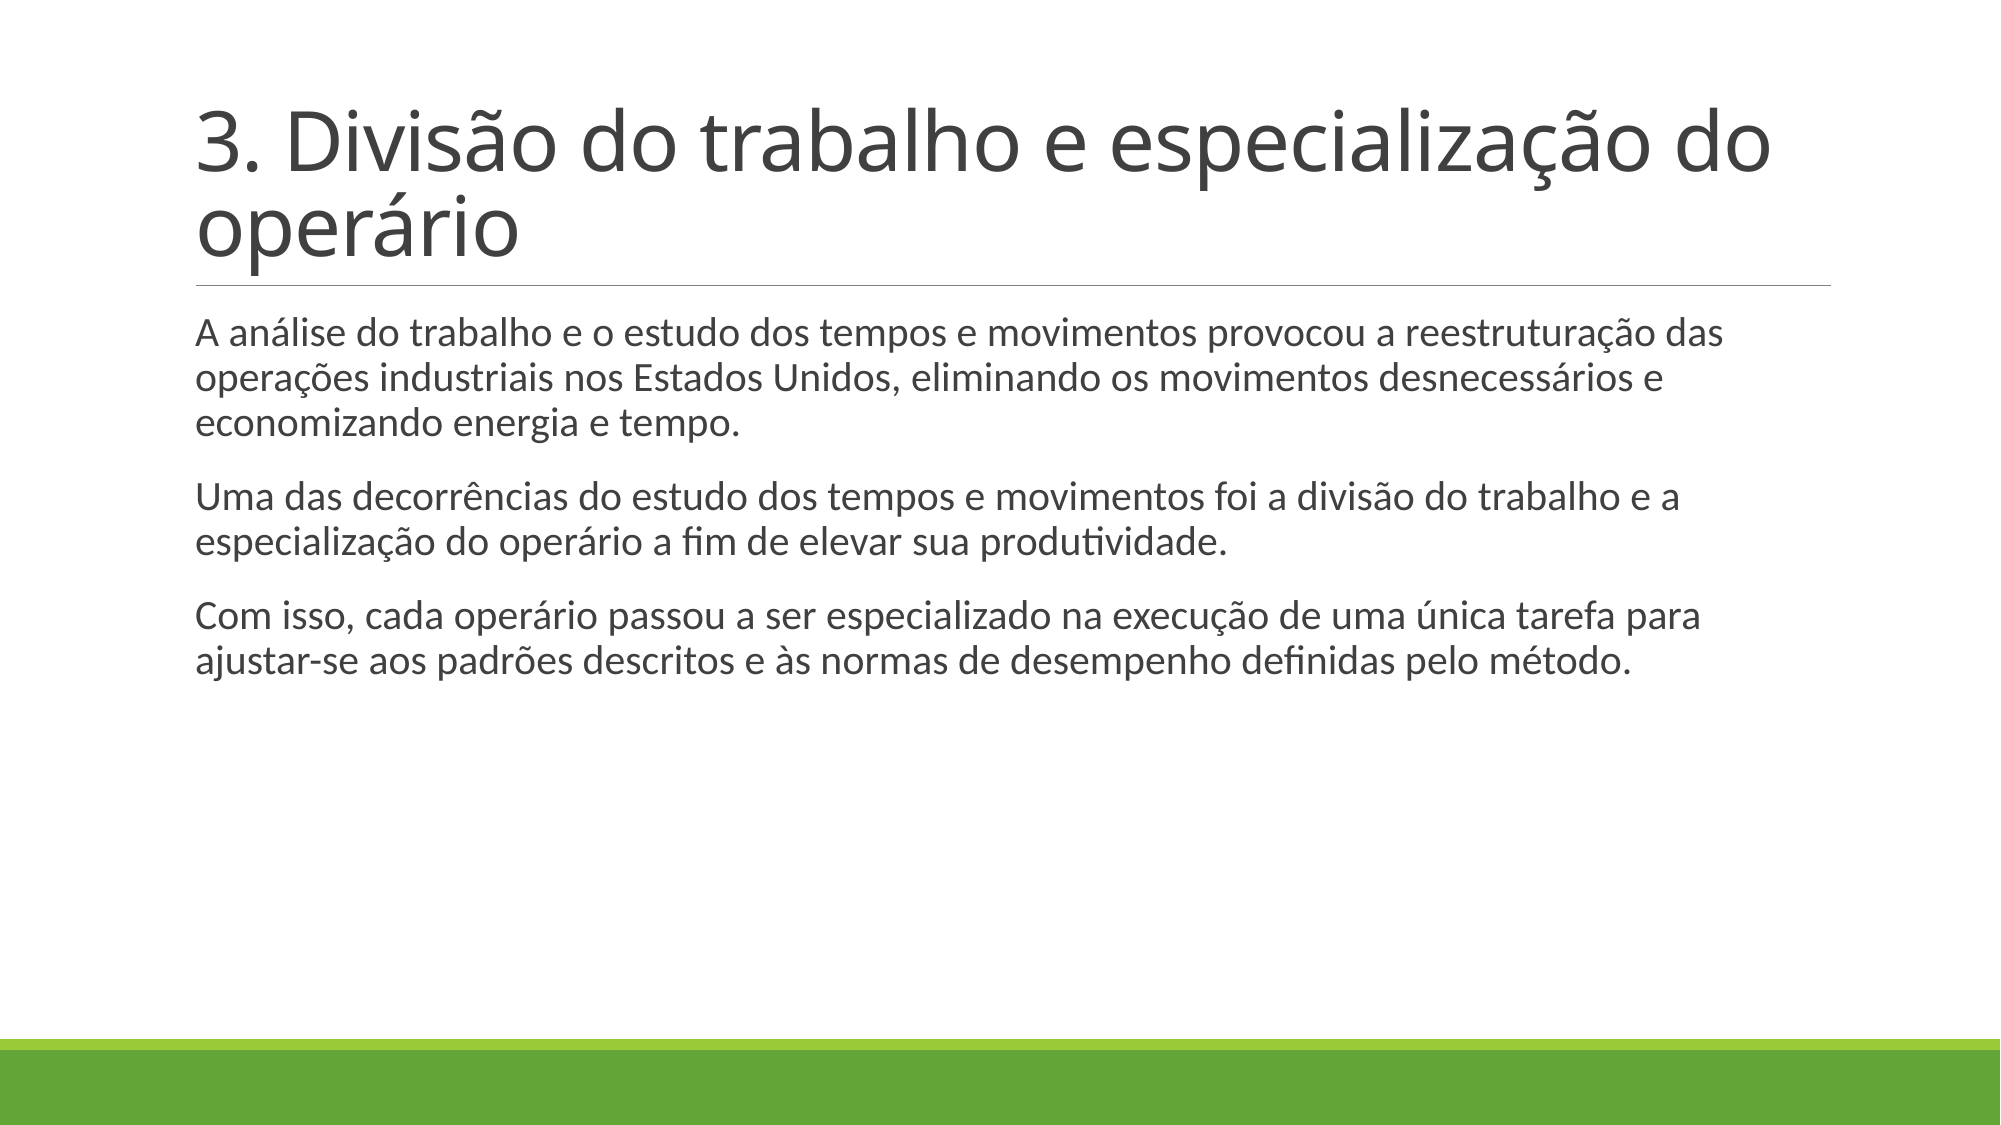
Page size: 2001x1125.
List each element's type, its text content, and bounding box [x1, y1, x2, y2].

title 3. Divisão do trabalho e especialização do operário [180, 43, 1830, 282]
list A análise do trabalho e o estudo dos tempos e movimentos provocou a reestruturação das operações industriais nos Estados Unidos, eliminando os movimentos desnecessários e economizando energia e tempo. Uma das decorrências do estudo dos tempos e movimentos foi a divisão do trabalho e a especialização do operário a fim de elevar sua produtividade. Com isso, cada operário passou a ser especializado na execução de uma única tarefa para ajustar-se aos padrões descritos e às normas de desempenho definidas pelo método. [180, 302, 1830, 963]
